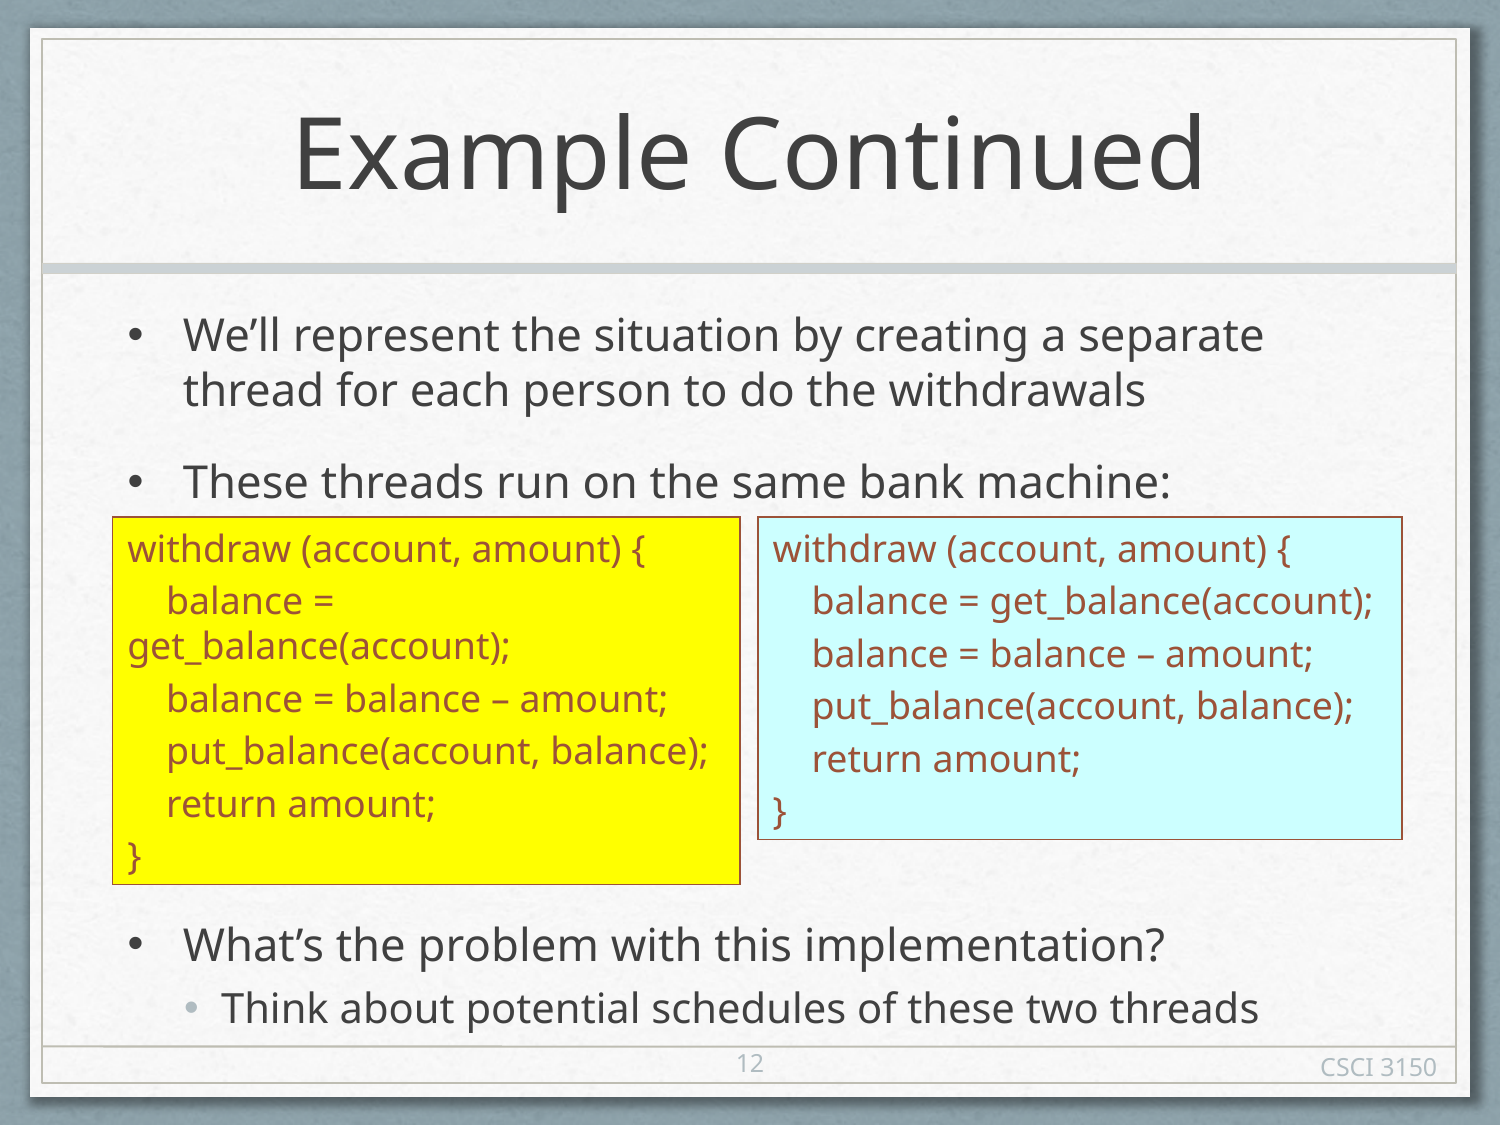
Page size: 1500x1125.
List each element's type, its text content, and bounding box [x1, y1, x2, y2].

title Example Continued [147, 40, 1353, 260]
picture [30, 28, 1470, 1097]
text_box [412, 425, 775, 481]
text_box withdraw (account, amount) { balance = get_balance(account); balance = balance – amount; put_balance(account, balance); return amount; } [757, 517, 1402, 840]
text_box withdraw (account, amount) { balance = get_balance(account); balance = balance – amount; put_balance(account, balance); return amount; } [112, 517, 741, 885]
list We’ll represent the situation by creating a separate thread for each person to do the withdrawals These threads run on the same bank machine: What’s the problem with this implementation? Think about potential schedules of these two threads [112, 298, 1402, 1043]
footer CSCI 3150 [977, 1045, 1453, 1088]
slide_number 12 [687, 1043, 813, 1088]
